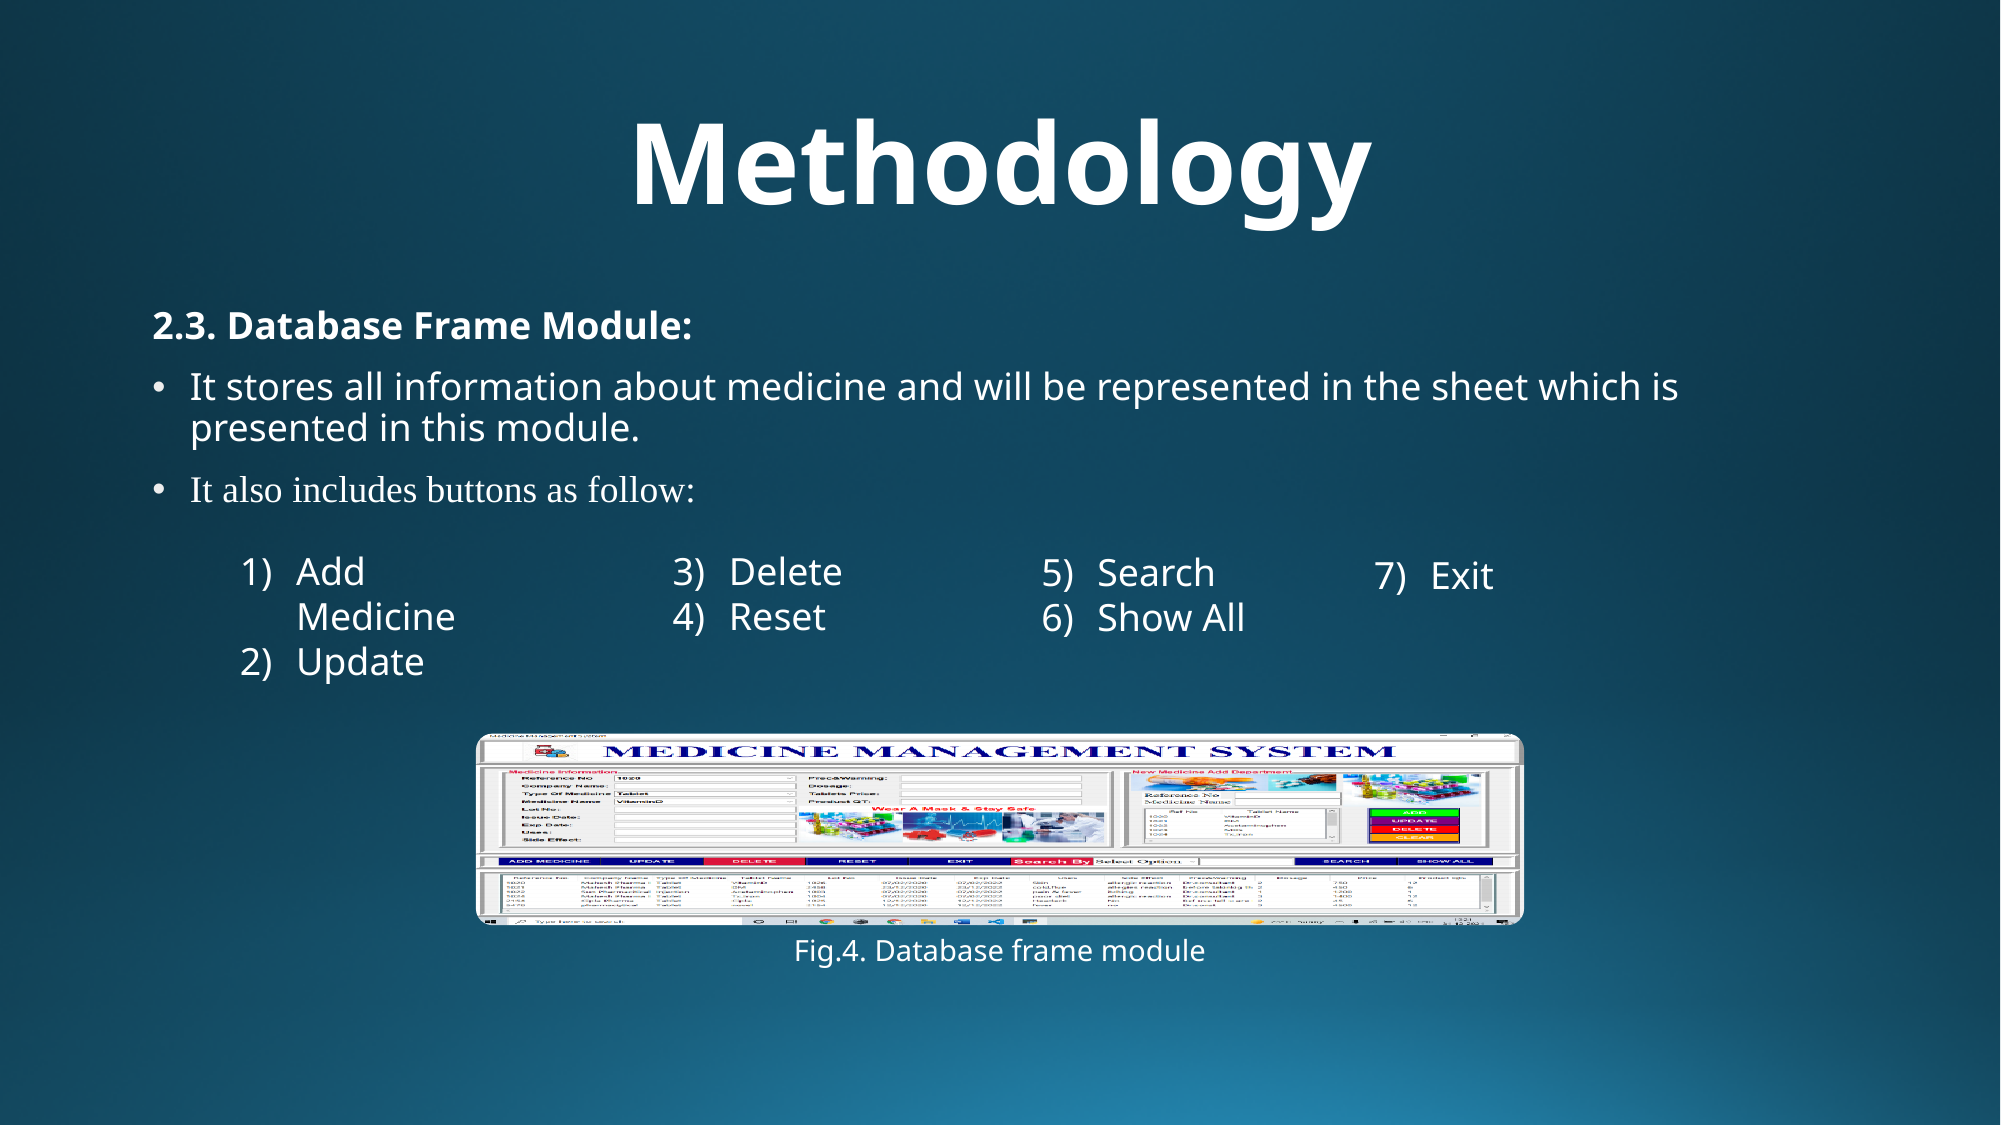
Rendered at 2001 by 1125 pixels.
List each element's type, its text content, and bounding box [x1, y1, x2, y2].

text_box Delete Reset [657, 540, 983, 646]
list 2.3. Database Frame Module: It stores all information about medicine and will be represented in the sheet which is presented in this module. It also includes buttons as follow: [137, 299, 1829, 549]
title Methodology [137, 59, 1863, 278]
picture [0, 0, 2001, 1125]
text_box Fig.4. Database frame module [725, 926, 1275, 975]
text_box Add Medicine Update [225, 540, 550, 691]
text_box Exit [1359, 544, 1685, 605]
text_box Search Show All [1026, 541, 1352, 692]
